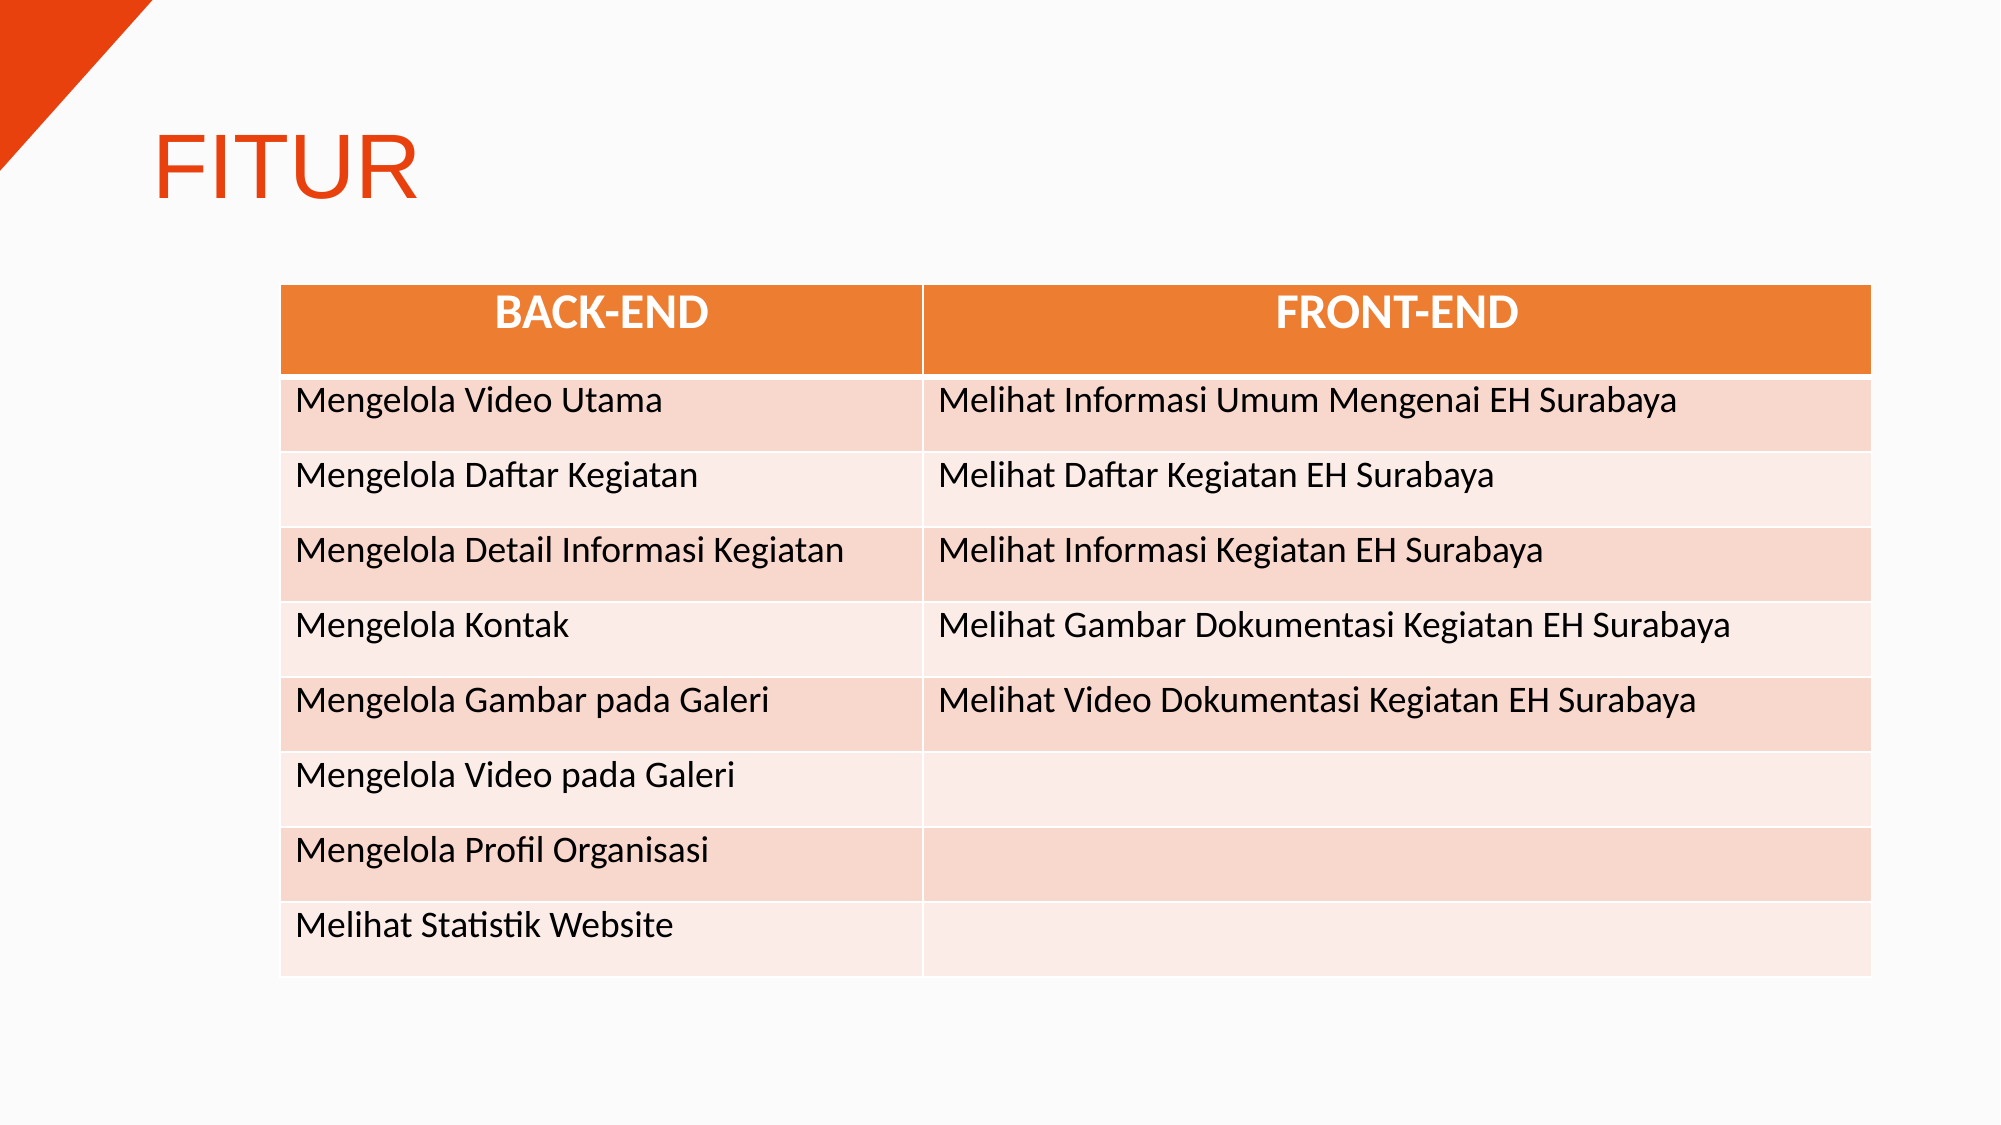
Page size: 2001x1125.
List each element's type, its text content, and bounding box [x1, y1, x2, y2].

table_cell [924, 753, 1871, 826]
table_cell Mengelola Profil Organisasi [281, 828, 922, 901]
table_header FRONT-END [924, 285, 1871, 374]
table_cell Mengelola Gambar pada Galeri [281, 678, 922, 751]
table_cell Mengelola Video pada Galeri [281, 753, 922, 826]
table_cell [924, 903, 1871, 976]
table_cell Melihat Gambar Dokumentasi Kegiatan EH Surabaya [924, 603, 1871, 676]
text_box [0, 0, 154, 173]
table_cell Melihat Statistik Website [281, 903, 922, 976]
table_cell [924, 828, 1871, 901]
table_cell Melihat Video Dokumentasi Kegiatan EH Surabaya [924, 678, 1871, 751]
table_cell Mengelola Daftar Kegiatan [281, 453, 922, 526]
table_cell Melihat Informasi Kegiatan EH Surabaya [924, 528, 1871, 601]
table_header BACK-END [281, 285, 922, 374]
title FITUR [137, 59, 915, 278]
table_cell Mengelola Kontak [281, 603, 922, 676]
table_cell Mengelola Video Utama [281, 380, 922, 451]
table_cell Mengelola Detail Informasi Kegiatan [281, 528, 922, 601]
table_cell Melihat Daftar Kegiatan EH Surabaya [924, 453, 1871, 526]
table_cell Melihat Informasi Umum Mengenai EH Surabaya [924, 380, 1871, 451]
